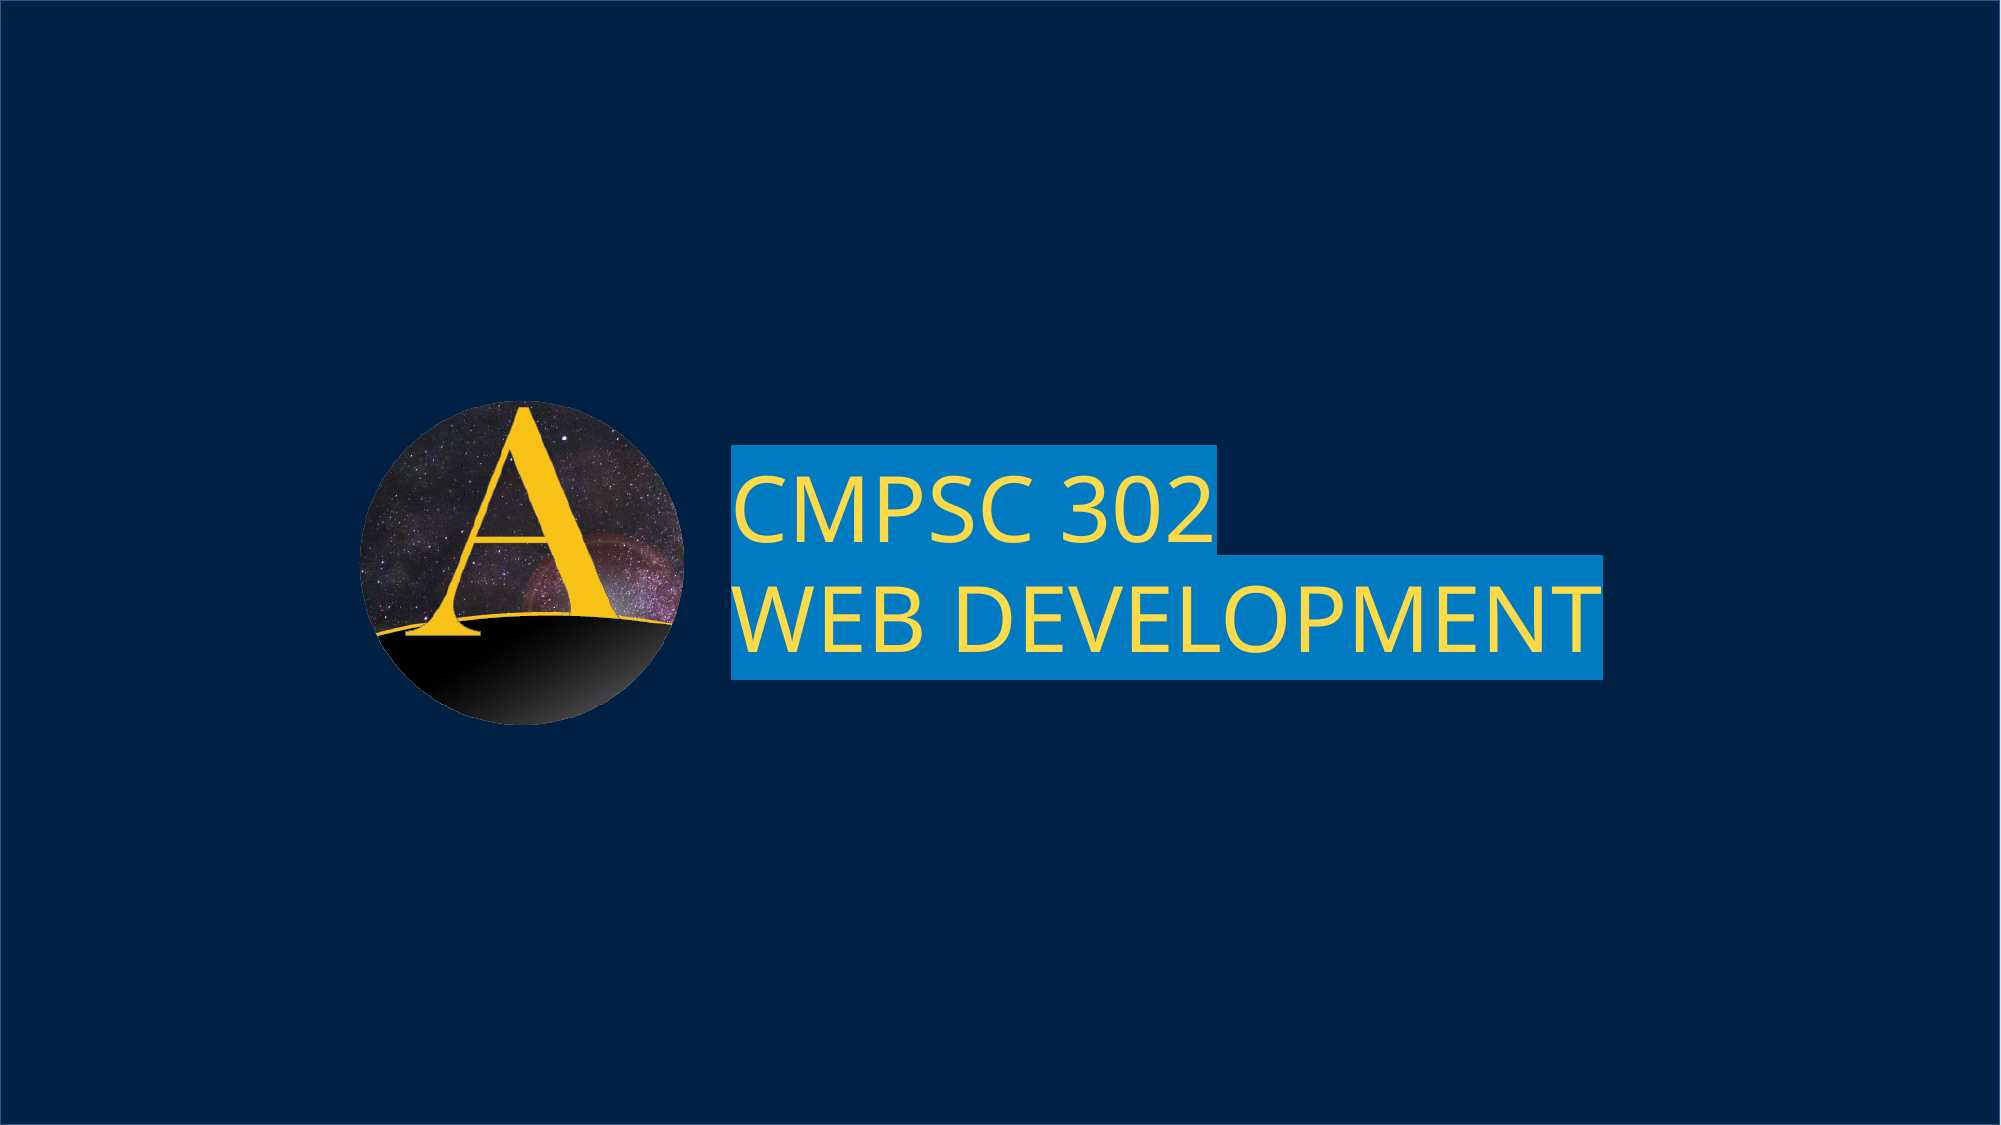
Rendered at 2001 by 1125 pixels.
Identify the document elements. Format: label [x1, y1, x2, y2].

picture [326, 367, 717, 758]
